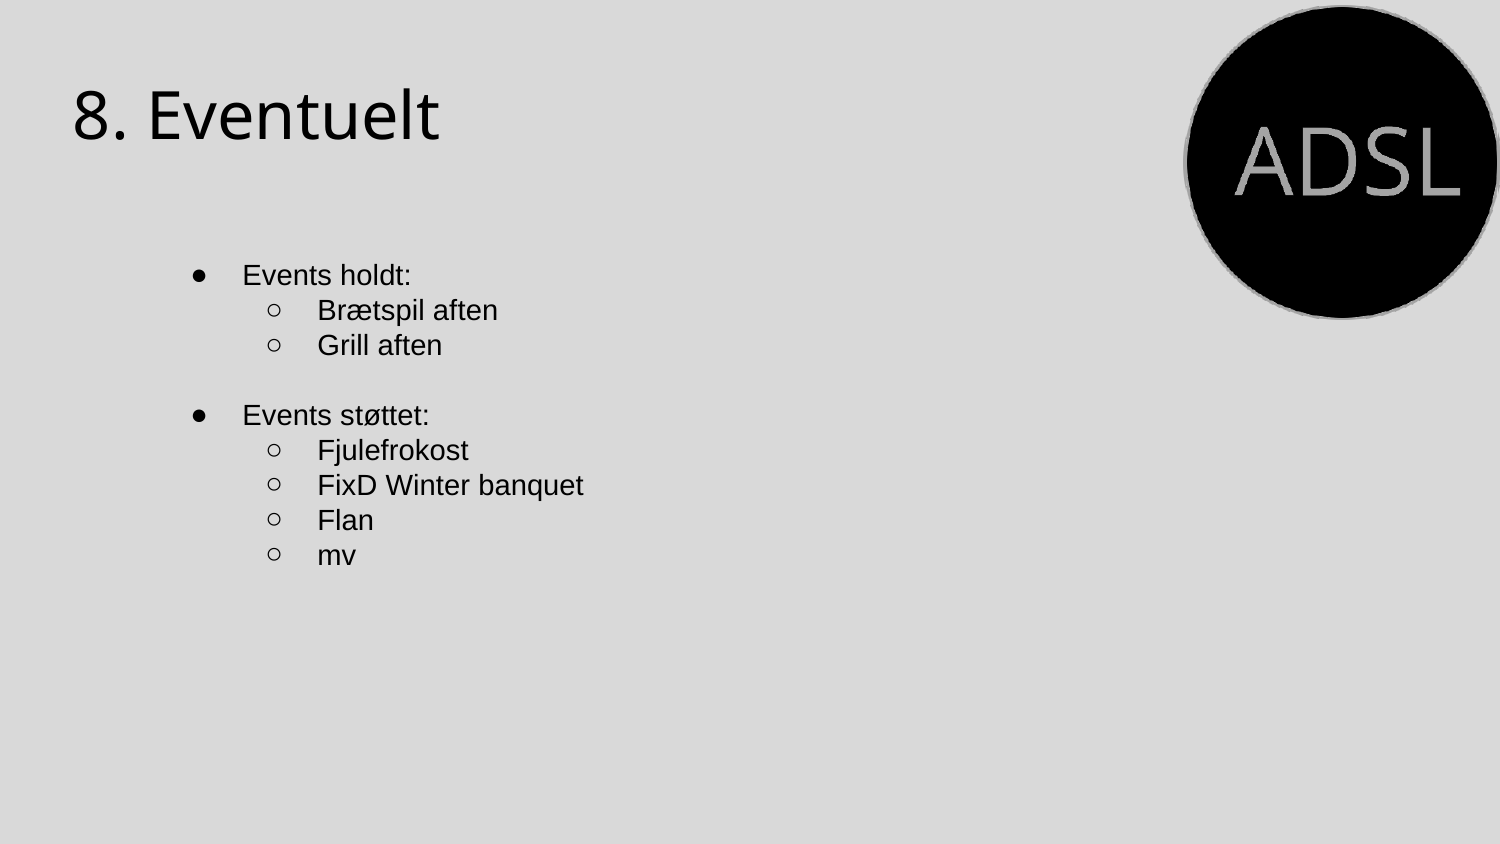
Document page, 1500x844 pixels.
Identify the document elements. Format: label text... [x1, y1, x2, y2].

text_box Events holdt: Brætspil aften Grill aften Events støttet: Fjulefrokost FixD Winter banquet Flan mv [152, 241, 1058, 768]
text_box 8. Eventuelt [57, 57, 690, 157]
picture [1183, 0, 1500, 327]
